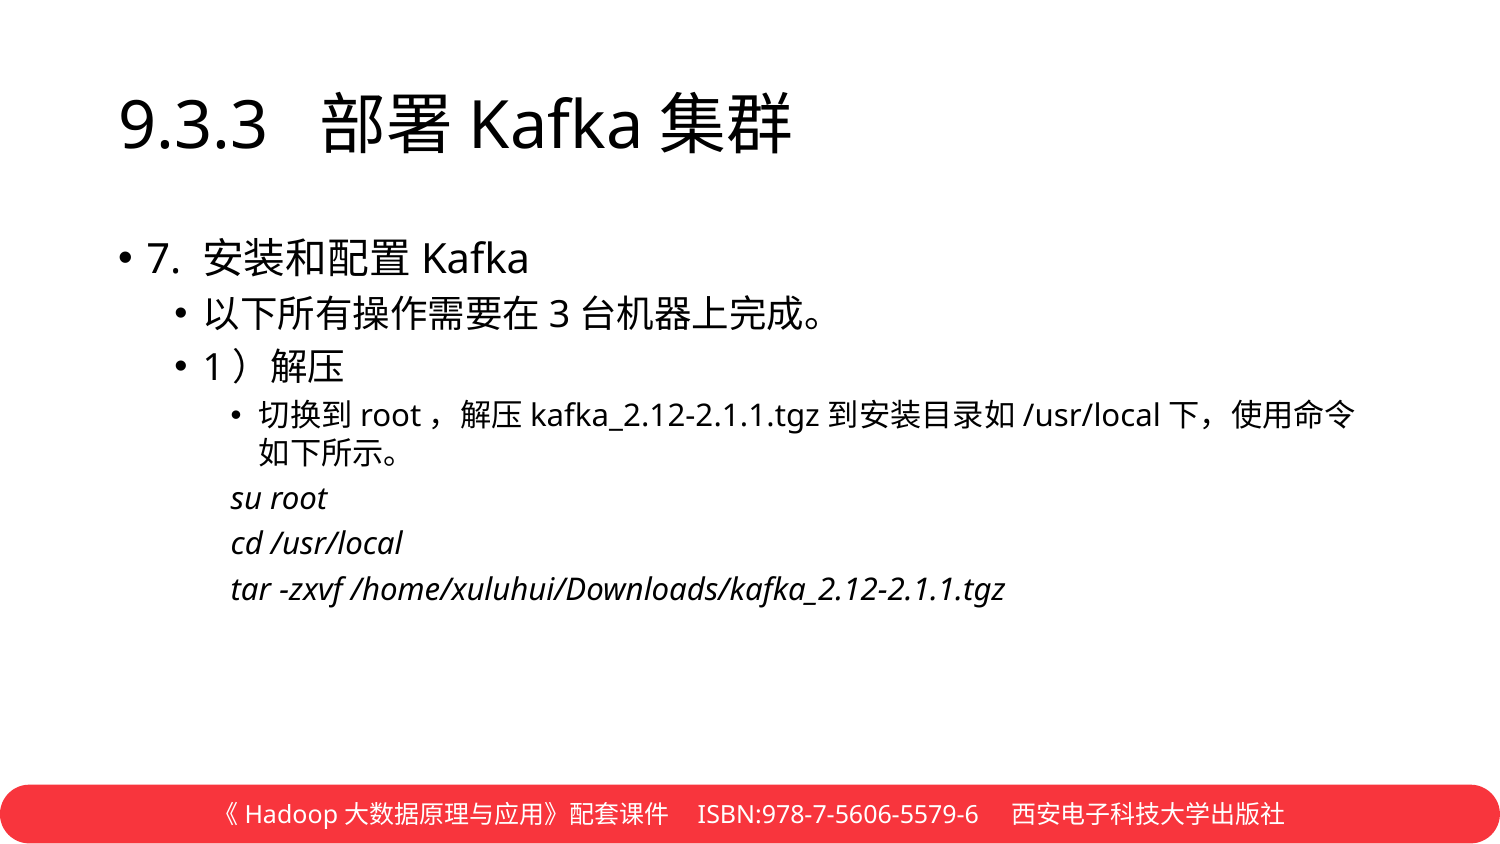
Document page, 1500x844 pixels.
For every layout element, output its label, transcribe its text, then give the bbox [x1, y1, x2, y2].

list 7. 安装和配置Kafka 以下所有操作需要在3台机器上完成。 1）解压 切换到root，解压kafka_2.12-2.1.1.tgz到安装目录如/usr/local下，使用命令如下所示。 su root cd /usr/local tar -zxvf /home/xuluhui/Downloads/kafka_2.12-2.1.1.tgz [103, 224, 1397, 760]
title 9.3.3 部署Kafka集群 [103, 44, 1397, 208]
